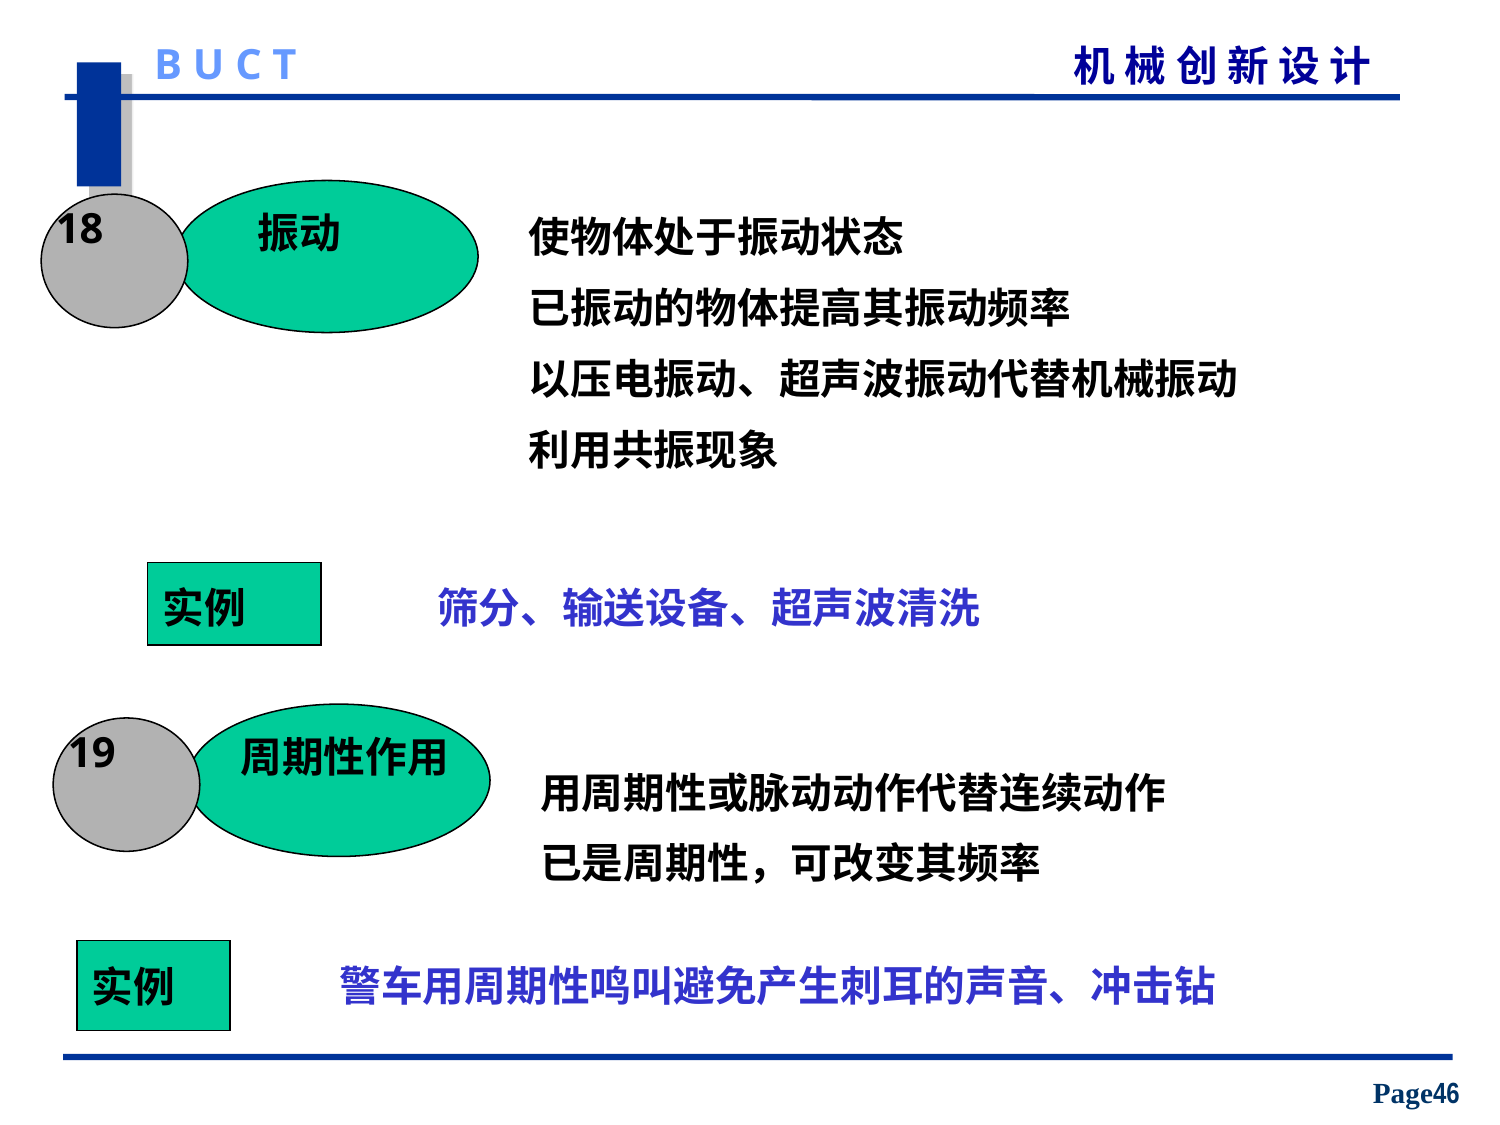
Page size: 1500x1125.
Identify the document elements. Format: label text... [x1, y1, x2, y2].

footer Page46 [1345, 1066, 1488, 1117]
text_box 警车用周期性鸣叫避免产生刺耳的声音、冲击钻 [324, 952, 1469, 1018]
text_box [52, 703, 491, 857]
text_box 使物体处于振动状态 已振动的物体提高其振动频率 以压电振动、超声波振动代替机械振动 利用共振现象 [513, 203, 1400, 482]
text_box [76, 940, 231, 1031]
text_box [147, 562, 1117, 650]
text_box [40, 180, 479, 333]
text_box 用周期性或脉动动作代替连续动作 已是周期性，可改变其频率 [525, 759, 1388, 895]
